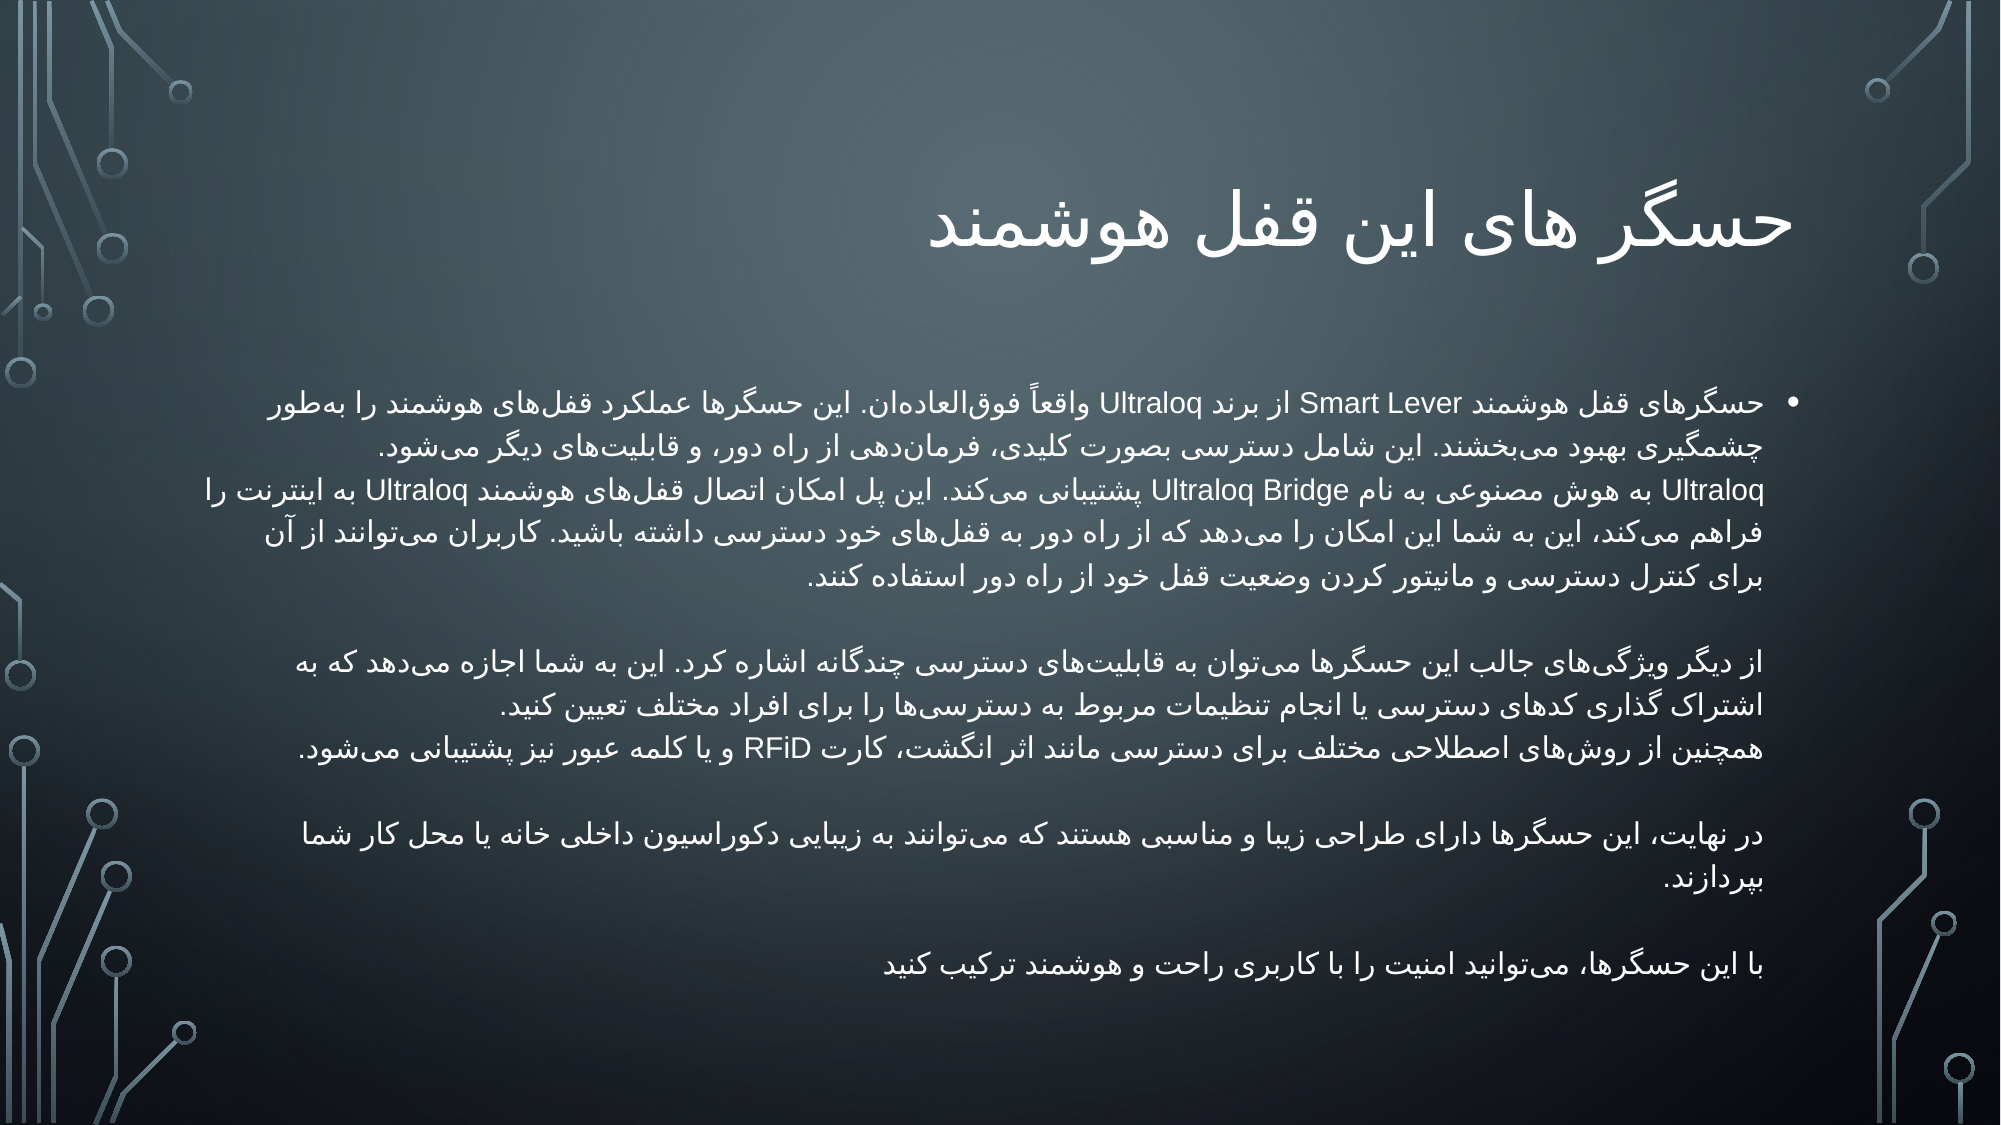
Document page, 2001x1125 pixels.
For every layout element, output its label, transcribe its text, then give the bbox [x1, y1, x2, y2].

title حسگر های این قفل هوشمند [187, 101, 1813, 344]
list حسگرهای قفل هوشمند Smart Lever از برند Ultraloq واقعاً فوق‌العاده‌ان. این حسگرها عملکرد قفل‌های هوشمند را به‌طور چشمگیری بهبود می‌بخشند. این شامل دسترسی بصورت کلیدی، فرمان‌دهی از راه دور، و قابلیت‌های دیگر می‌شود. Ultraloq به هوش مصنوعی به نام Ultraloq Bridge پشتیبانی می‌کند. این پل امکان اتصال قفل‌های هوشمند Ultraloq به اینترنت را فراهم می‌کند، این به شما این امکان را می‌دهد که از راه دور به قفل‌های خود دسترسی داشته باشید. کاربران می‌توانند از آن برای کنترل دسترسی و مانیتور کردن وضعیت قفل خود از راه دور استفاده کنند. از دیگر ویژگی‌های جالب این حسگرها می‌توان به قابلیت‌های دسترسی چندگانه اشاره کرد. این به شما اجازه می‌دهد که به اشتراک گذاری کدهای دسترسی یا انجام تنظیمات مربوط به دسترسی‌ها را برای افراد مختلف تعیین کنید. همچنین از روش‌های اصطلاحی مختلف برای دسترسی مانند اثر انگشت، کارت RFiD و یا کلمه عبور نیز پشتیبانی می‌شود. در نهایت، این حسگرها دارای طراحی زیبا و مناسبی هستند که می‌توانند به زیبایی دکوراسیون داخلی خانه یا محل کار شما بپردازند. با این حسگرها، می‌توانید امنیت را با کاربری راحت و هوشمند ترکیب کنید [187, 369, 1813, 995]
